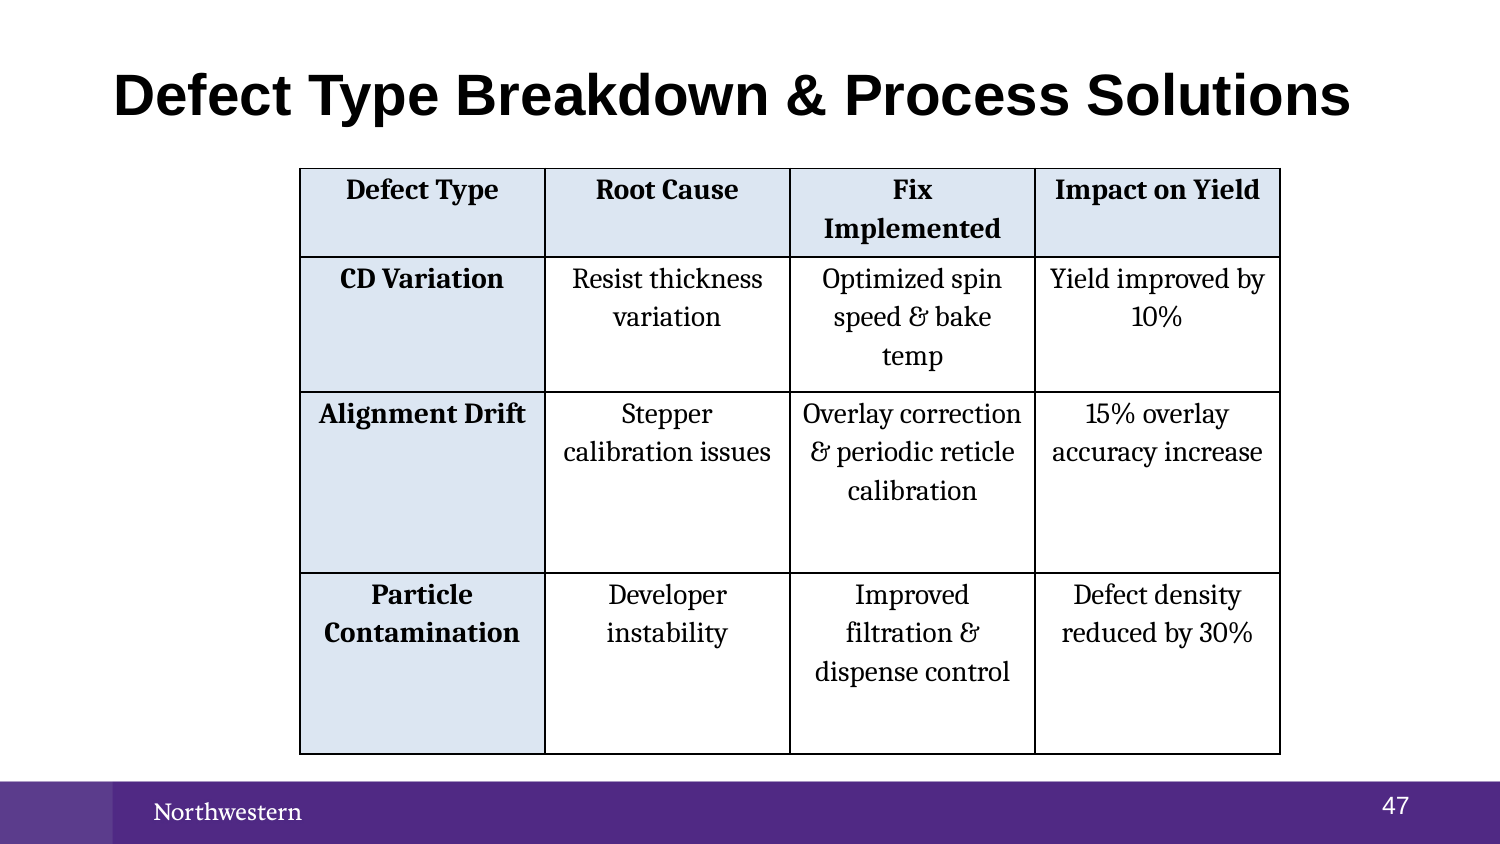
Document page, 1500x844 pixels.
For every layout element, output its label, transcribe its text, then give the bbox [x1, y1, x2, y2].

table_cell Defect density reduced by 30% [1036, 574, 1279, 753]
title Defect Type Breakdown & Process Solutions [13, 16, 1454, 169]
table_cell Overlay correction & periodic reticle calibration [791, 393, 1034, 572]
table_cell Resist thickness variation [546, 258, 789, 391]
table_cell Developer instability [546, 574, 789, 753]
table_cell Particle Contamination [301, 574, 544, 753]
table_cell CD Variation [301, 258, 544, 391]
table_cell Optimized spin speed & bake temp [791, 258, 1034, 391]
table_header Fix Implemented [791, 169, 1034, 256]
slide_number 46 [1074, 782, 1425, 827]
table_header Defect Type [301, 169, 544, 256]
picture [0, 0, 1500, 844]
table_cell Yield improved by 10% [1036, 258, 1279, 391]
table_header Impact on Yield [1036, 169, 1279, 256]
table_cell Stepper calibration issues [546, 393, 789, 572]
table_cell Improved filtration & dispense control [791, 574, 1034, 753]
table_cell 15% overlay accuracy increase [1036, 393, 1279, 572]
table_cell Alignment Drift [301, 393, 544, 572]
table_header Root Cause [546, 169, 789, 256]
